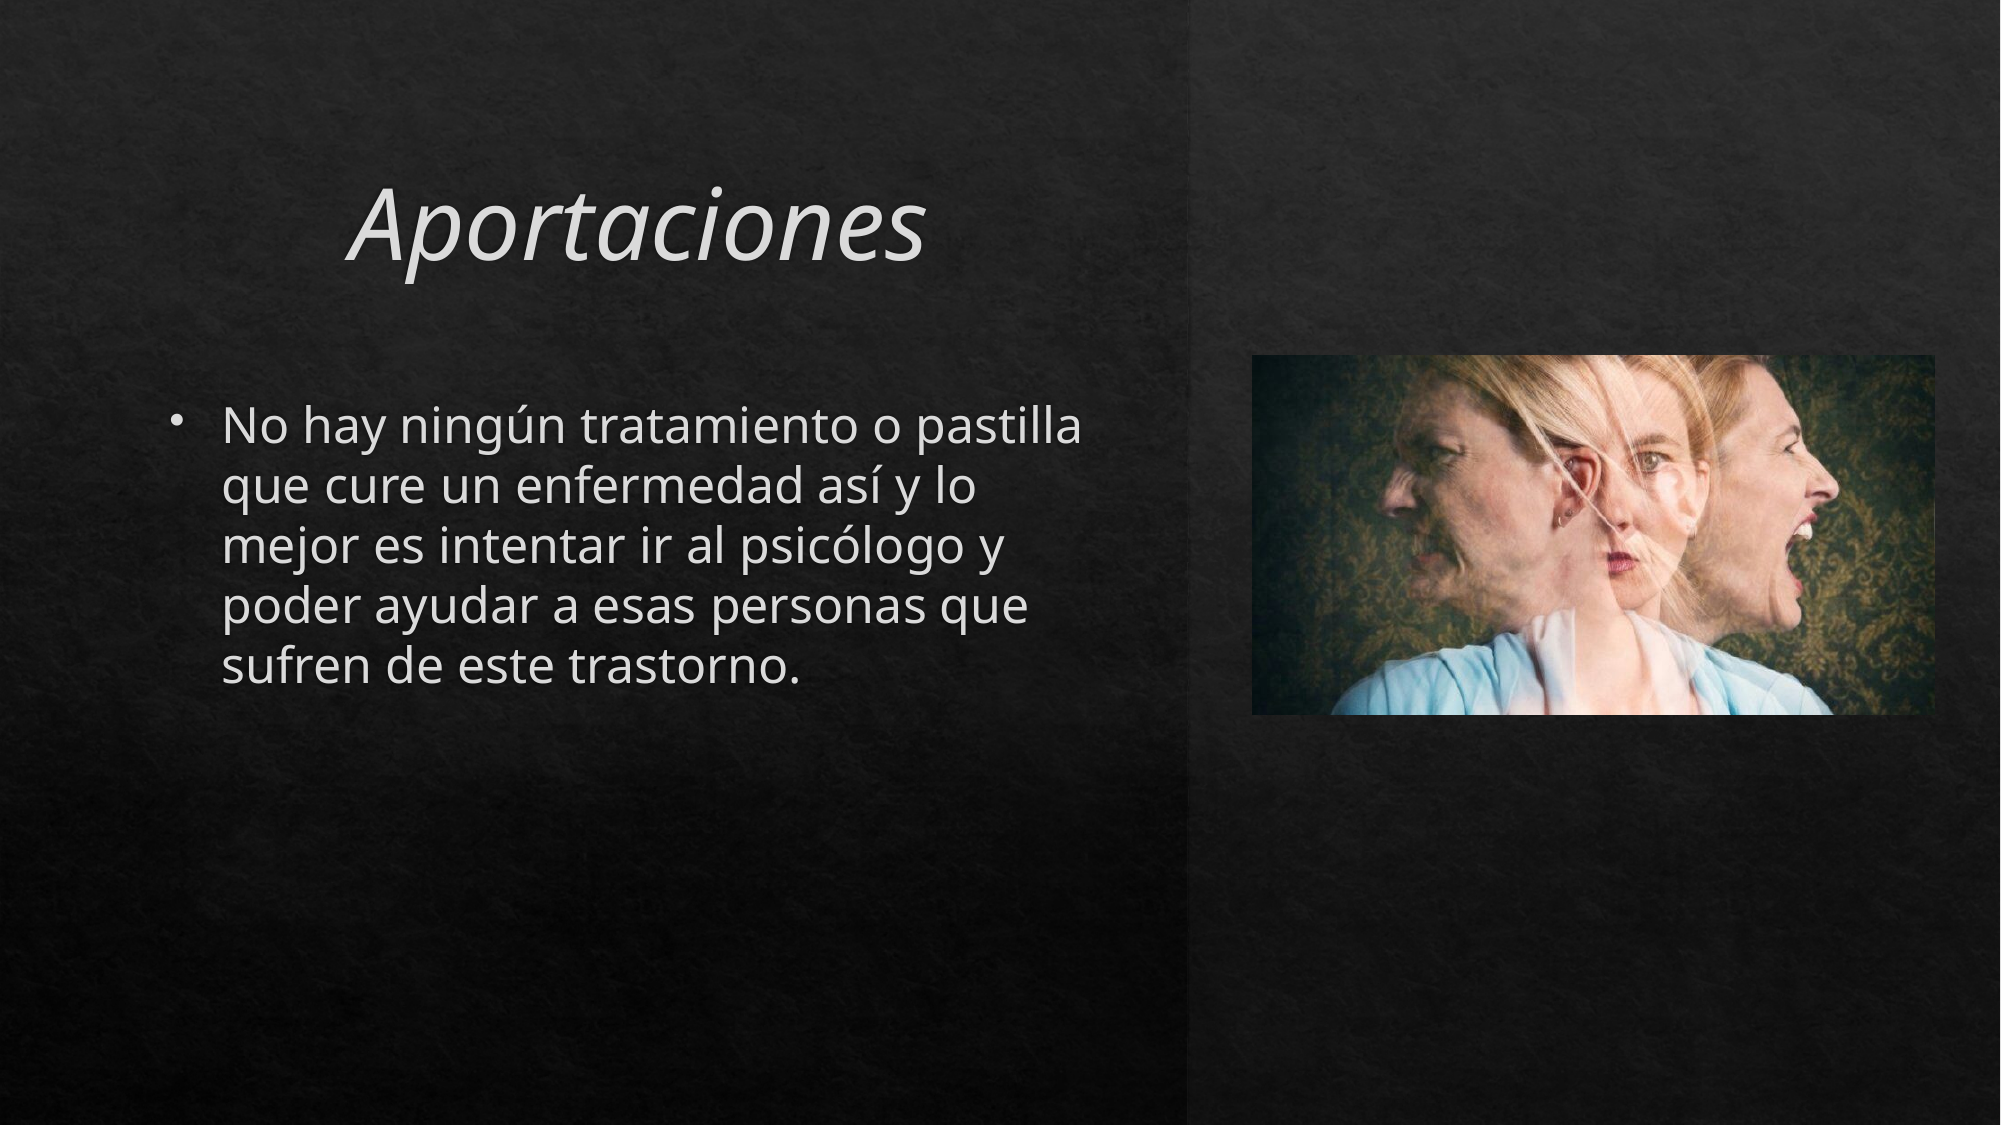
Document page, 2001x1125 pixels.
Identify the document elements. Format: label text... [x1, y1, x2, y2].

title Aportaciones [149, 99, 1131, 356]
text_box [0, 0, 1181, 1125]
picture [1186, 0, 2000, 1125]
list No hay ningún tratamiento o pastilla que cure un enfermedad así y lo mejor es intentar ir al psicólogo y poder ayudar a esas personas que sufren de este trastorno. [149, 386, 1131, 935]
